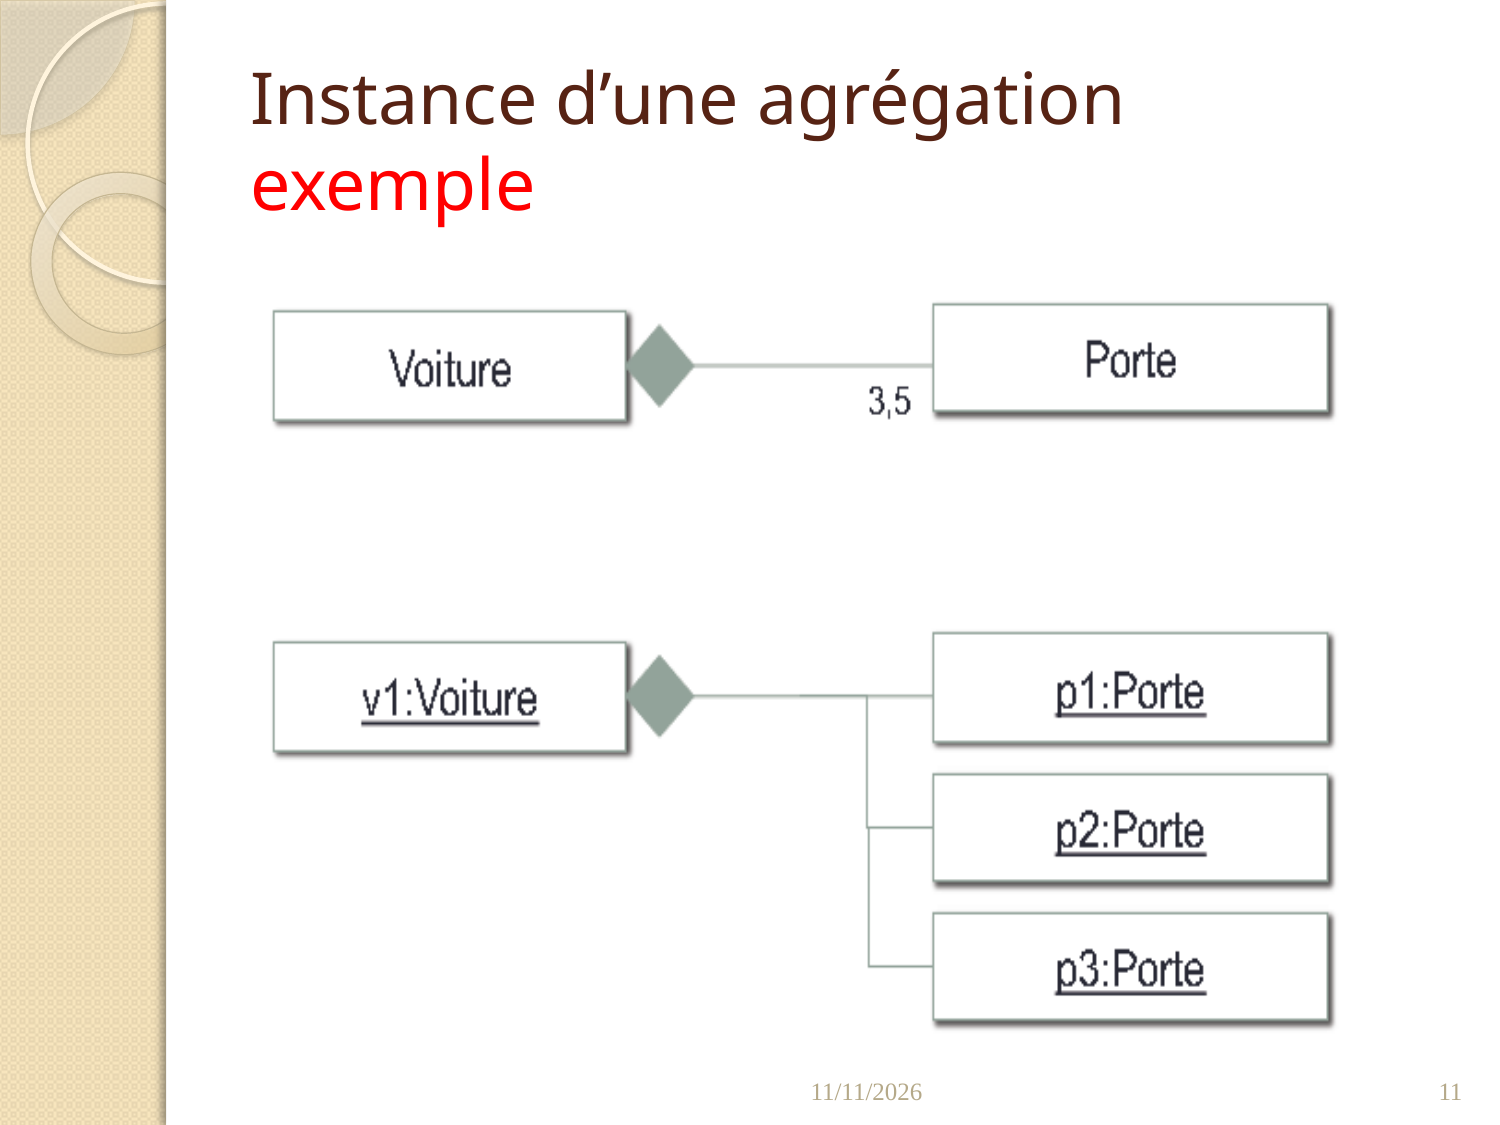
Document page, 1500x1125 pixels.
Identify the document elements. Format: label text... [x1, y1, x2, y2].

slide_number 11 [1413, 1034, 1488, 1113]
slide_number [587, 1059, 938, 1113]
title Instance d’une agrégation exemple [235, 45, 1466, 233]
picture [253, 290, 1363, 1047]
